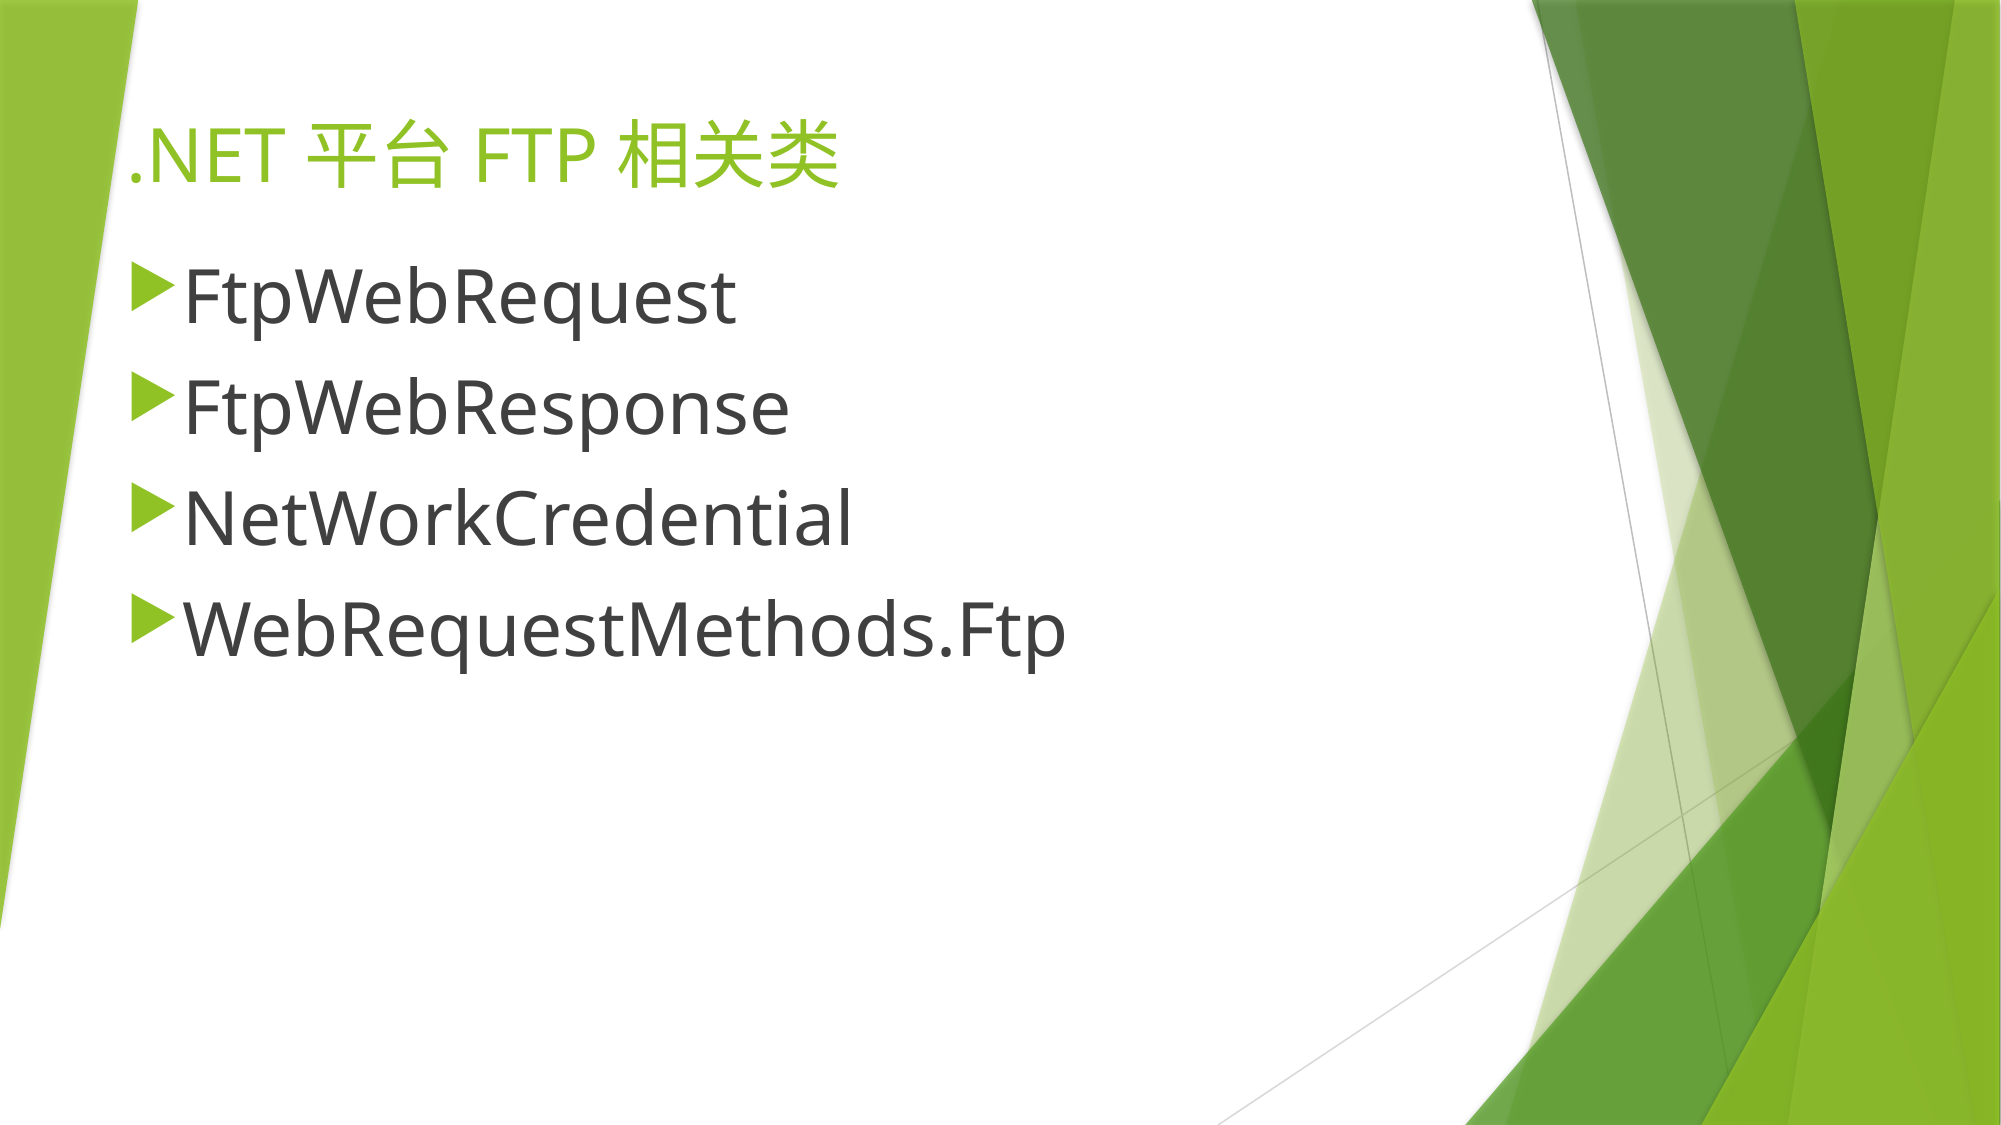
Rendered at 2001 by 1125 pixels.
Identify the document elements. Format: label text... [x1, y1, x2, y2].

title .NET平台FTP相关类 [111, 99, 1522, 317]
list FtpWebRequest FtpWebResponse NetWorkCredential WebRequestMethods.Ftp [111, 241, 1128, 724]
